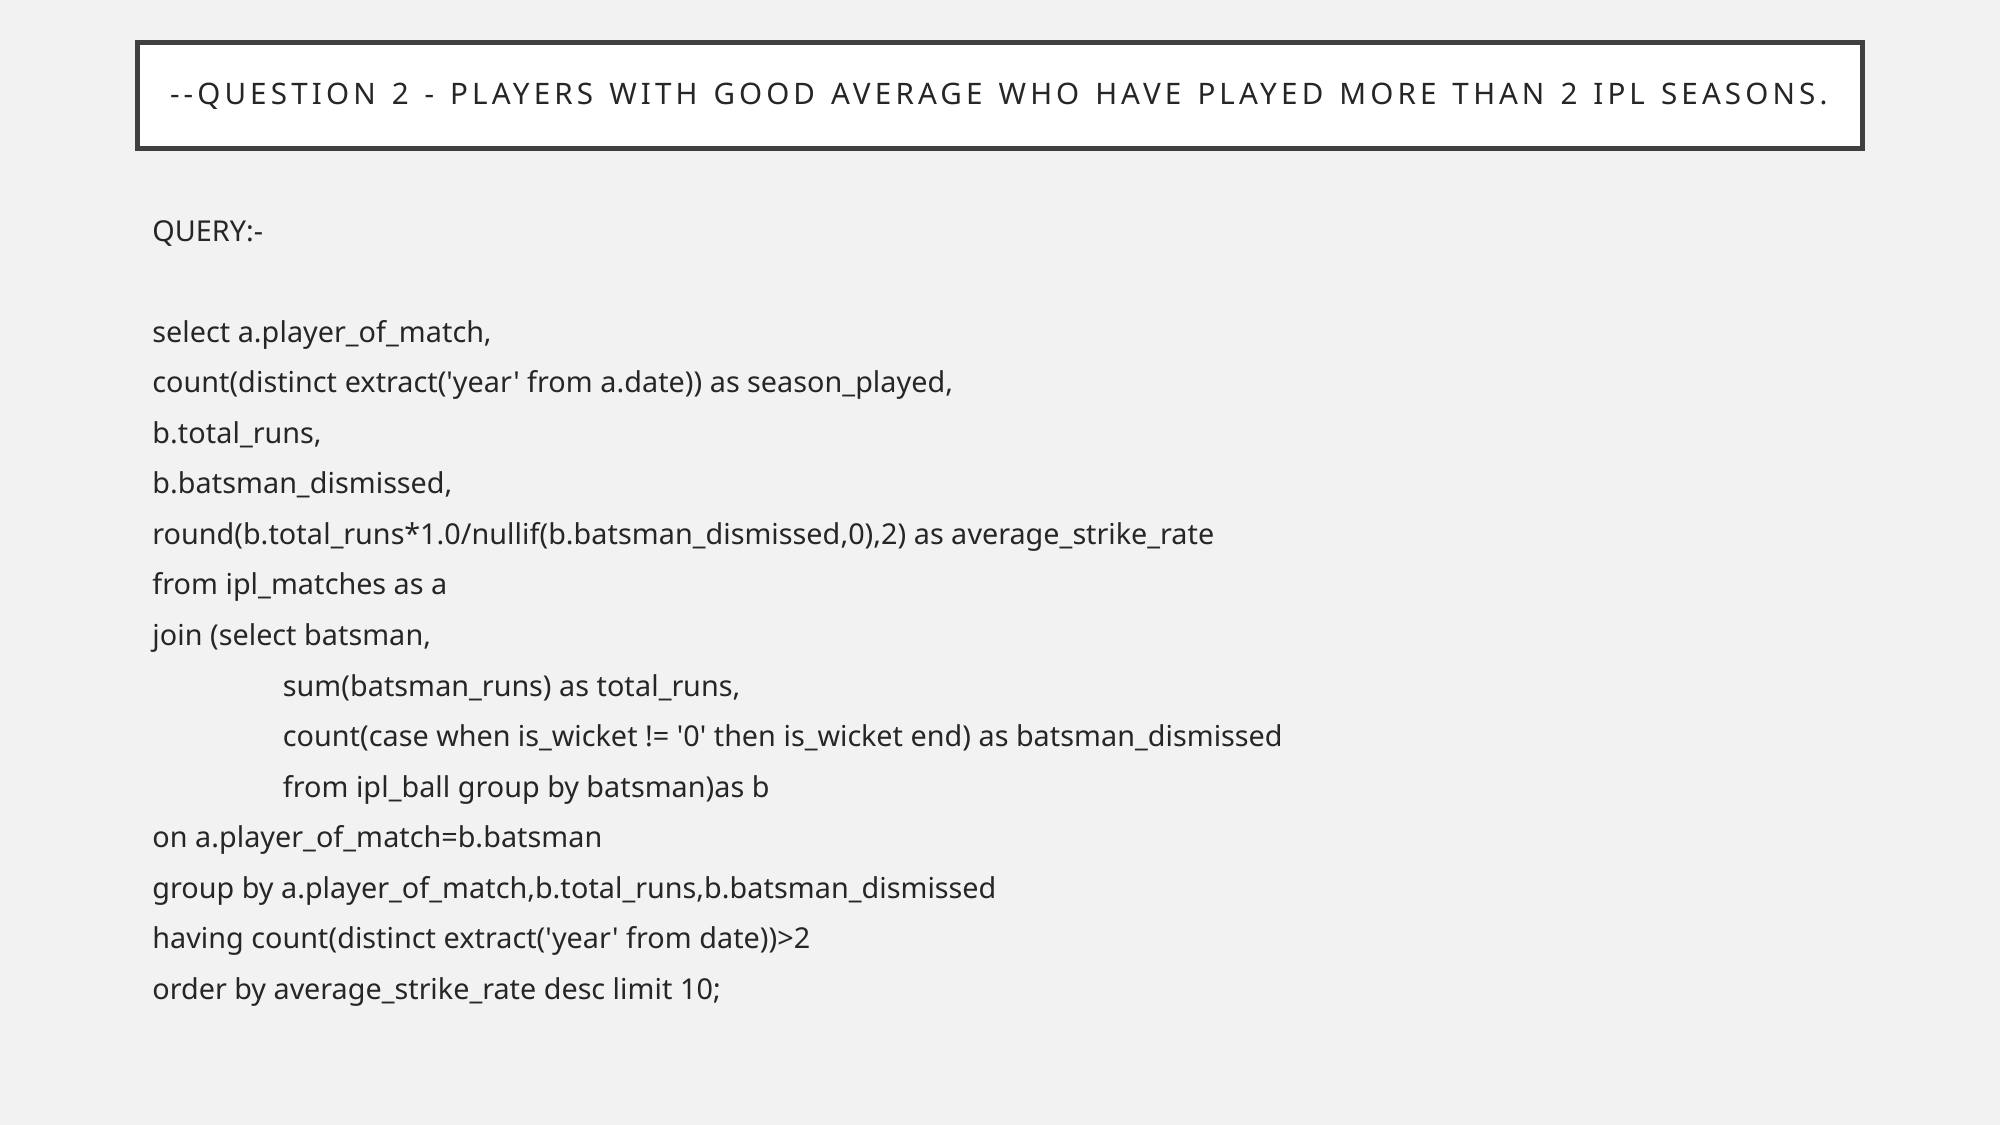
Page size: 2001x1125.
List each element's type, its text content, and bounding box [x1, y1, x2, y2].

list QUERY:- select a.player_of_match, count(distinct extract('year' from a.date)) as season_played, b.total_runs, b.batsman_dismissed, round(b.total_runs*1.0/nullif(b.batsman_dismissed,0),2) as average_strike_rate from ipl_matches as a join (select batsman, sum(batsman_runs) as total_runs, count(case when is_wicket != '0' then is_wicket end) as batsman_dismissed from ipl_ball group by batsman)as b on a.player_of_match=b.batsman group by a.player_of_match,b.total_runs,b.batsman_dismissed having count(distinct extract('year' from date))>2 order by average_strike_rate desc limit 10; [137, 204, 1863, 1014]
title --Question 2 - Players with good Average who have played more than 2 ipl seasons. [135, 40, 1865, 151]
